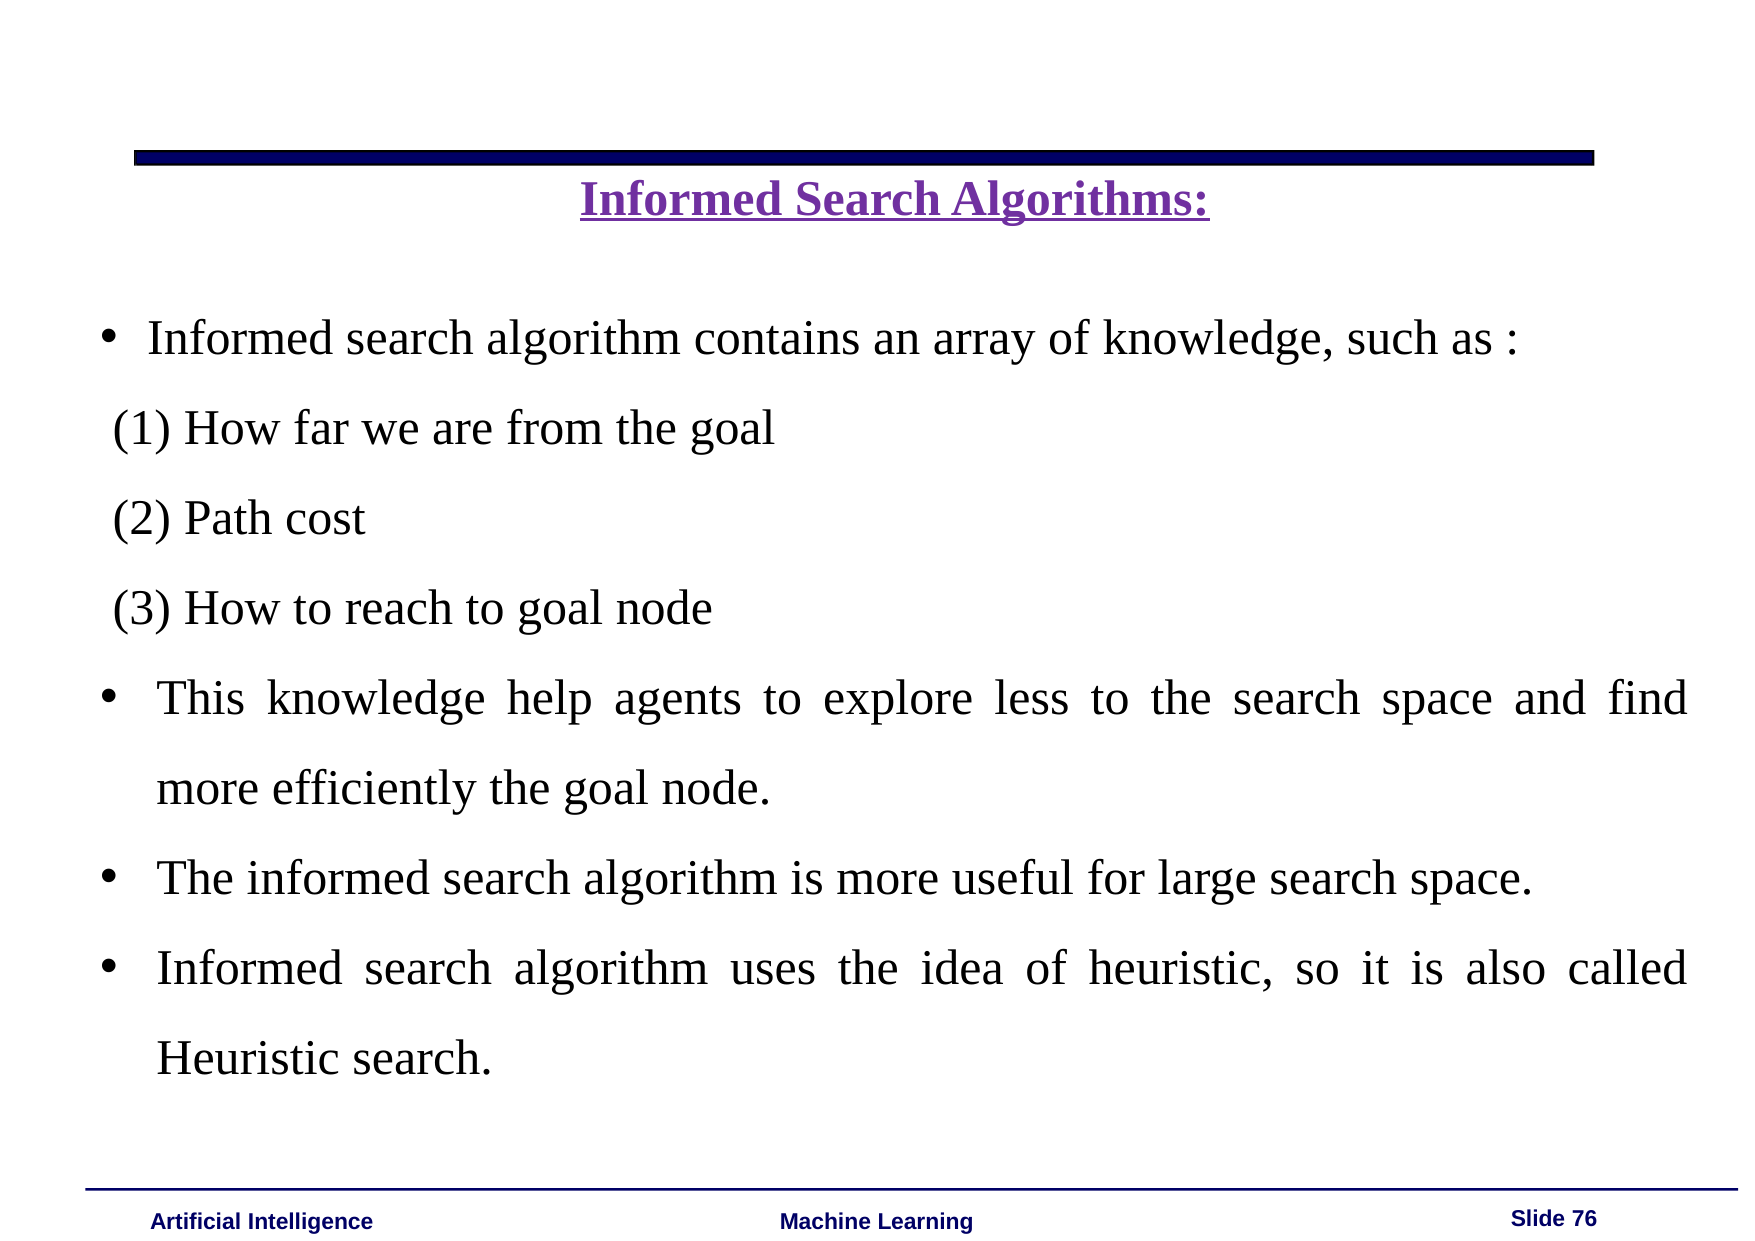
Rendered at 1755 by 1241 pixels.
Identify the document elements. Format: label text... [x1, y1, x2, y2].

text_box Informed Search Algorithms: Informed search algorithm contains an array of knowledge, such as : (1) How far we are from the goal (2) Path cost (3) How to reach to goal node This knowledge help agents to explore less to the search space and find more efficiently the goal node. The informed search algorithm is more useful for large search space. Informed search algorithm uses the idea of heuristic, so it is also called Heuristic search. [85, 157, 1705, 959]
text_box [133, 149, 1595, 166]
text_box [85, 959, 1739, 1237]
